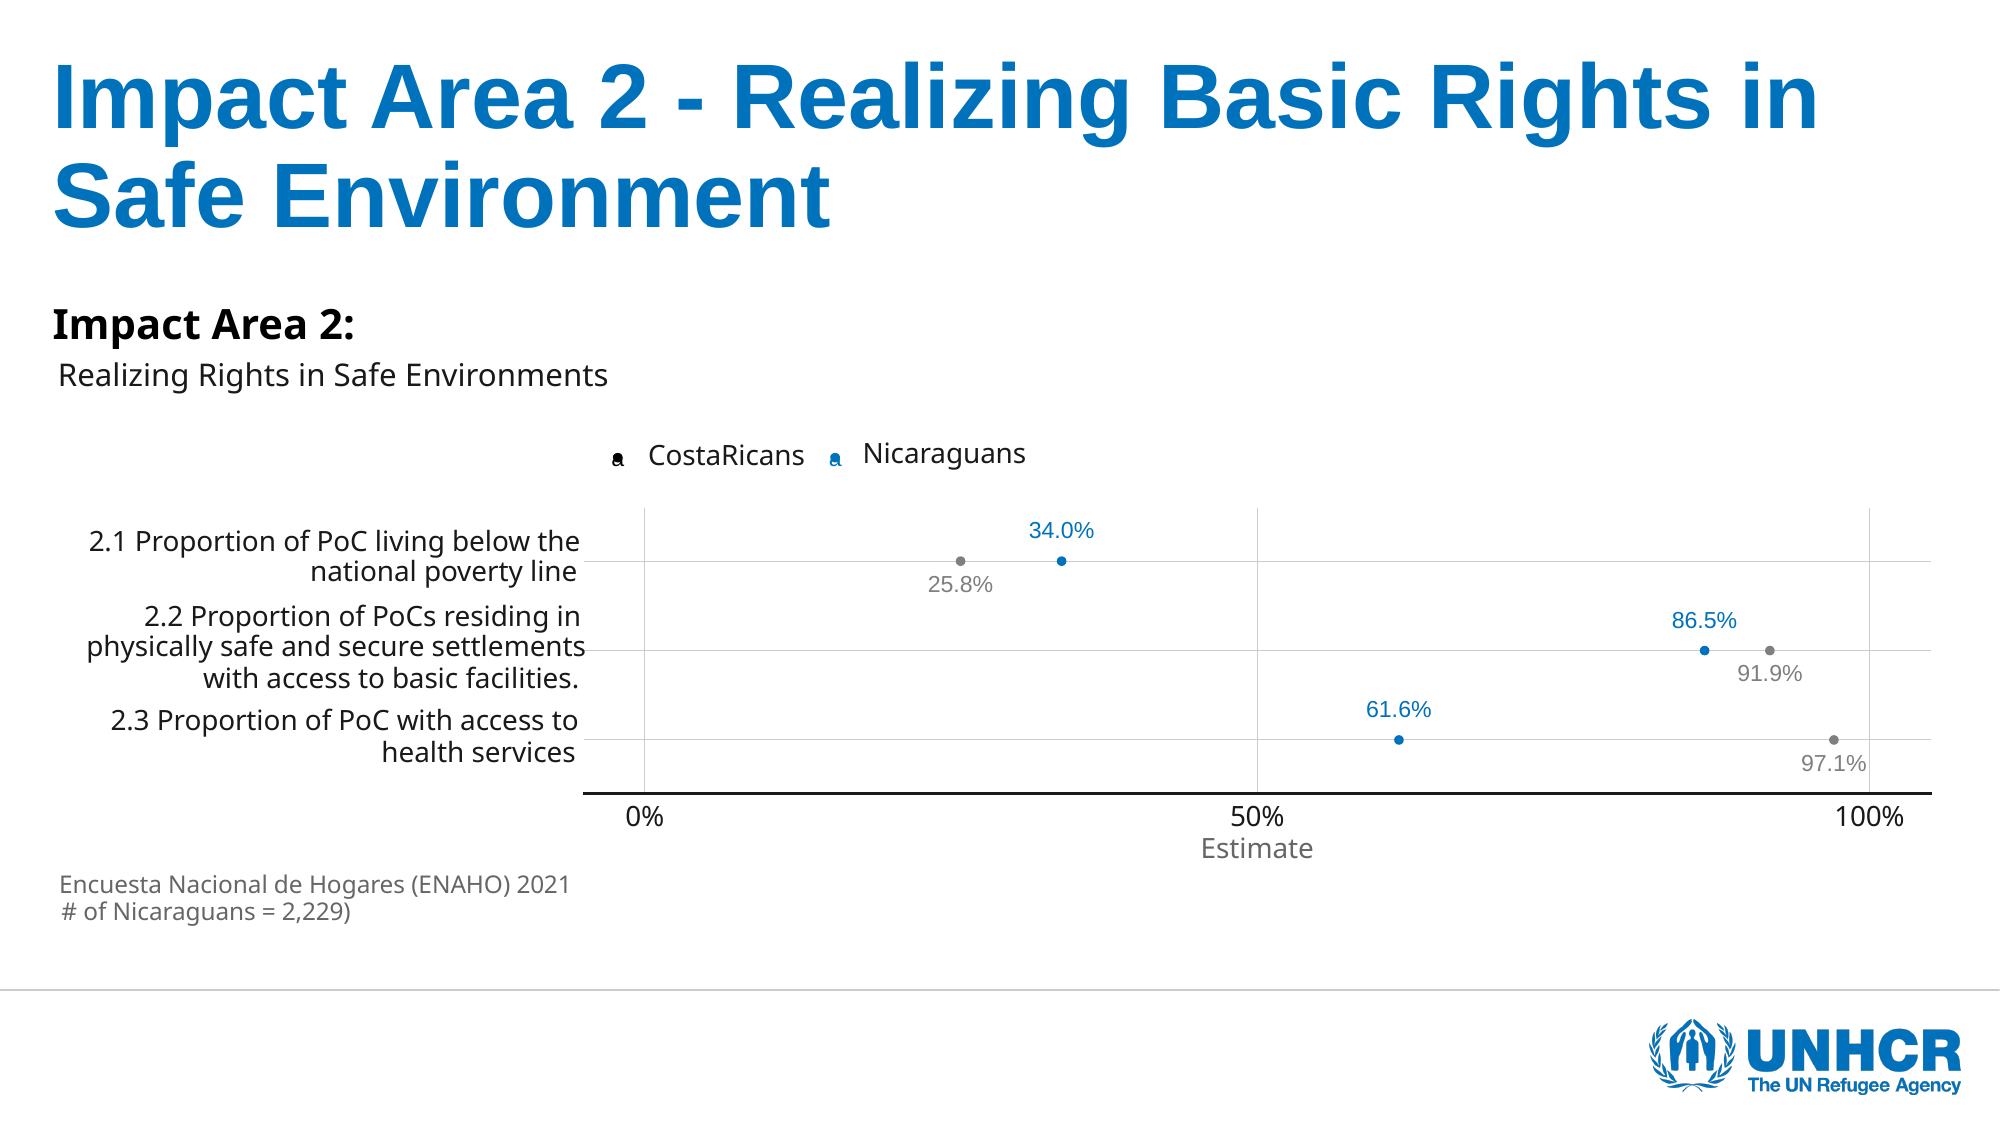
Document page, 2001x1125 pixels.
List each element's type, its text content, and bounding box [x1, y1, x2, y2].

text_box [37, 284, 1962, 960]
picture [1648, 1019, 1962, 1095]
title Impact Area 2 - Realizing Basic Rights in Safe Environment [37, 37, 1962, 255]
